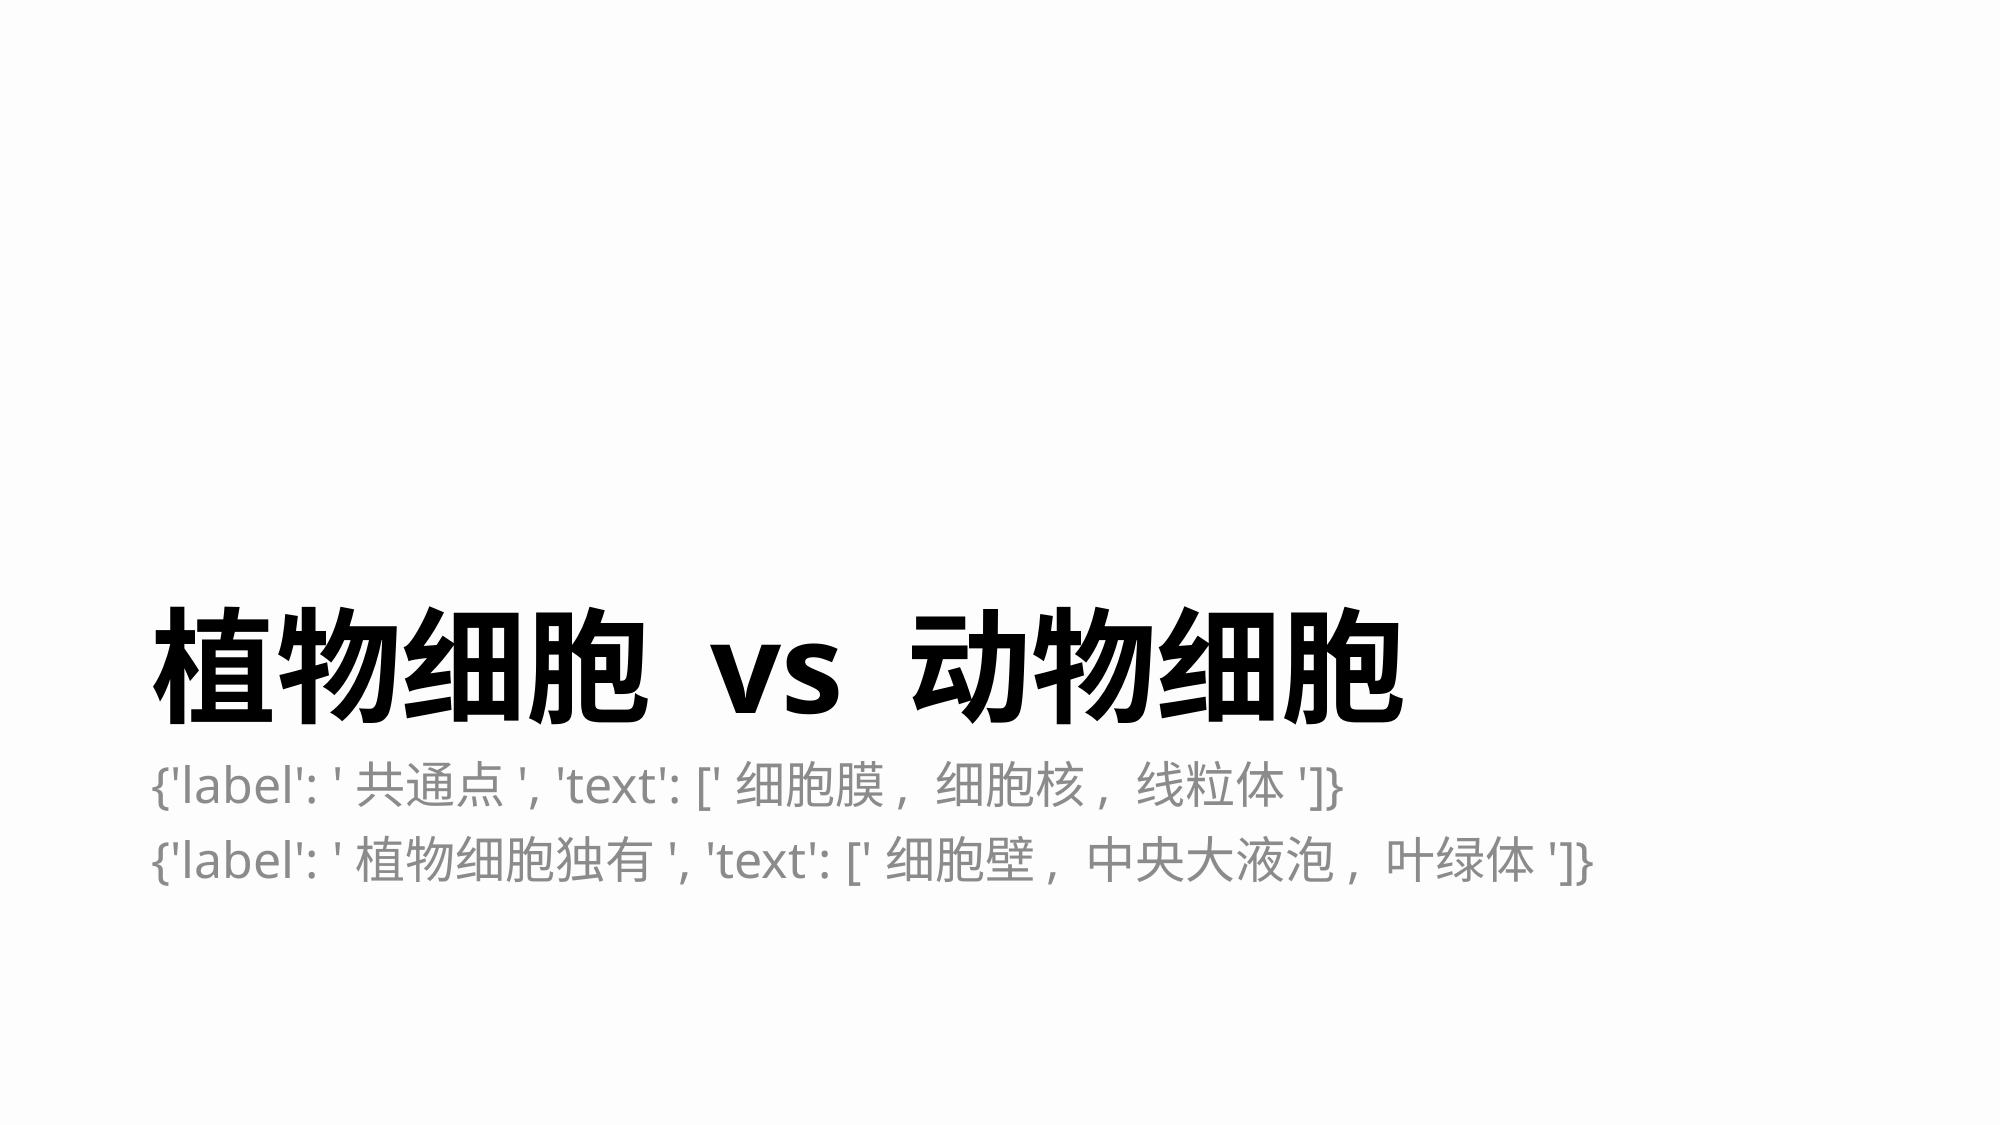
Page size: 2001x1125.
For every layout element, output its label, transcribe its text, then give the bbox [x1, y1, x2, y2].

list {'label': '共通点', 'text': ['细胞膜, 细胞核, 线粒体']} {'label': '植物细胞独有', 'text': ['细胞壁, 中央大液泡, 叶绿体']} [136, 752, 1862, 999]
title 植物细胞 vs 动物细胞 [136, 280, 1862, 749]
